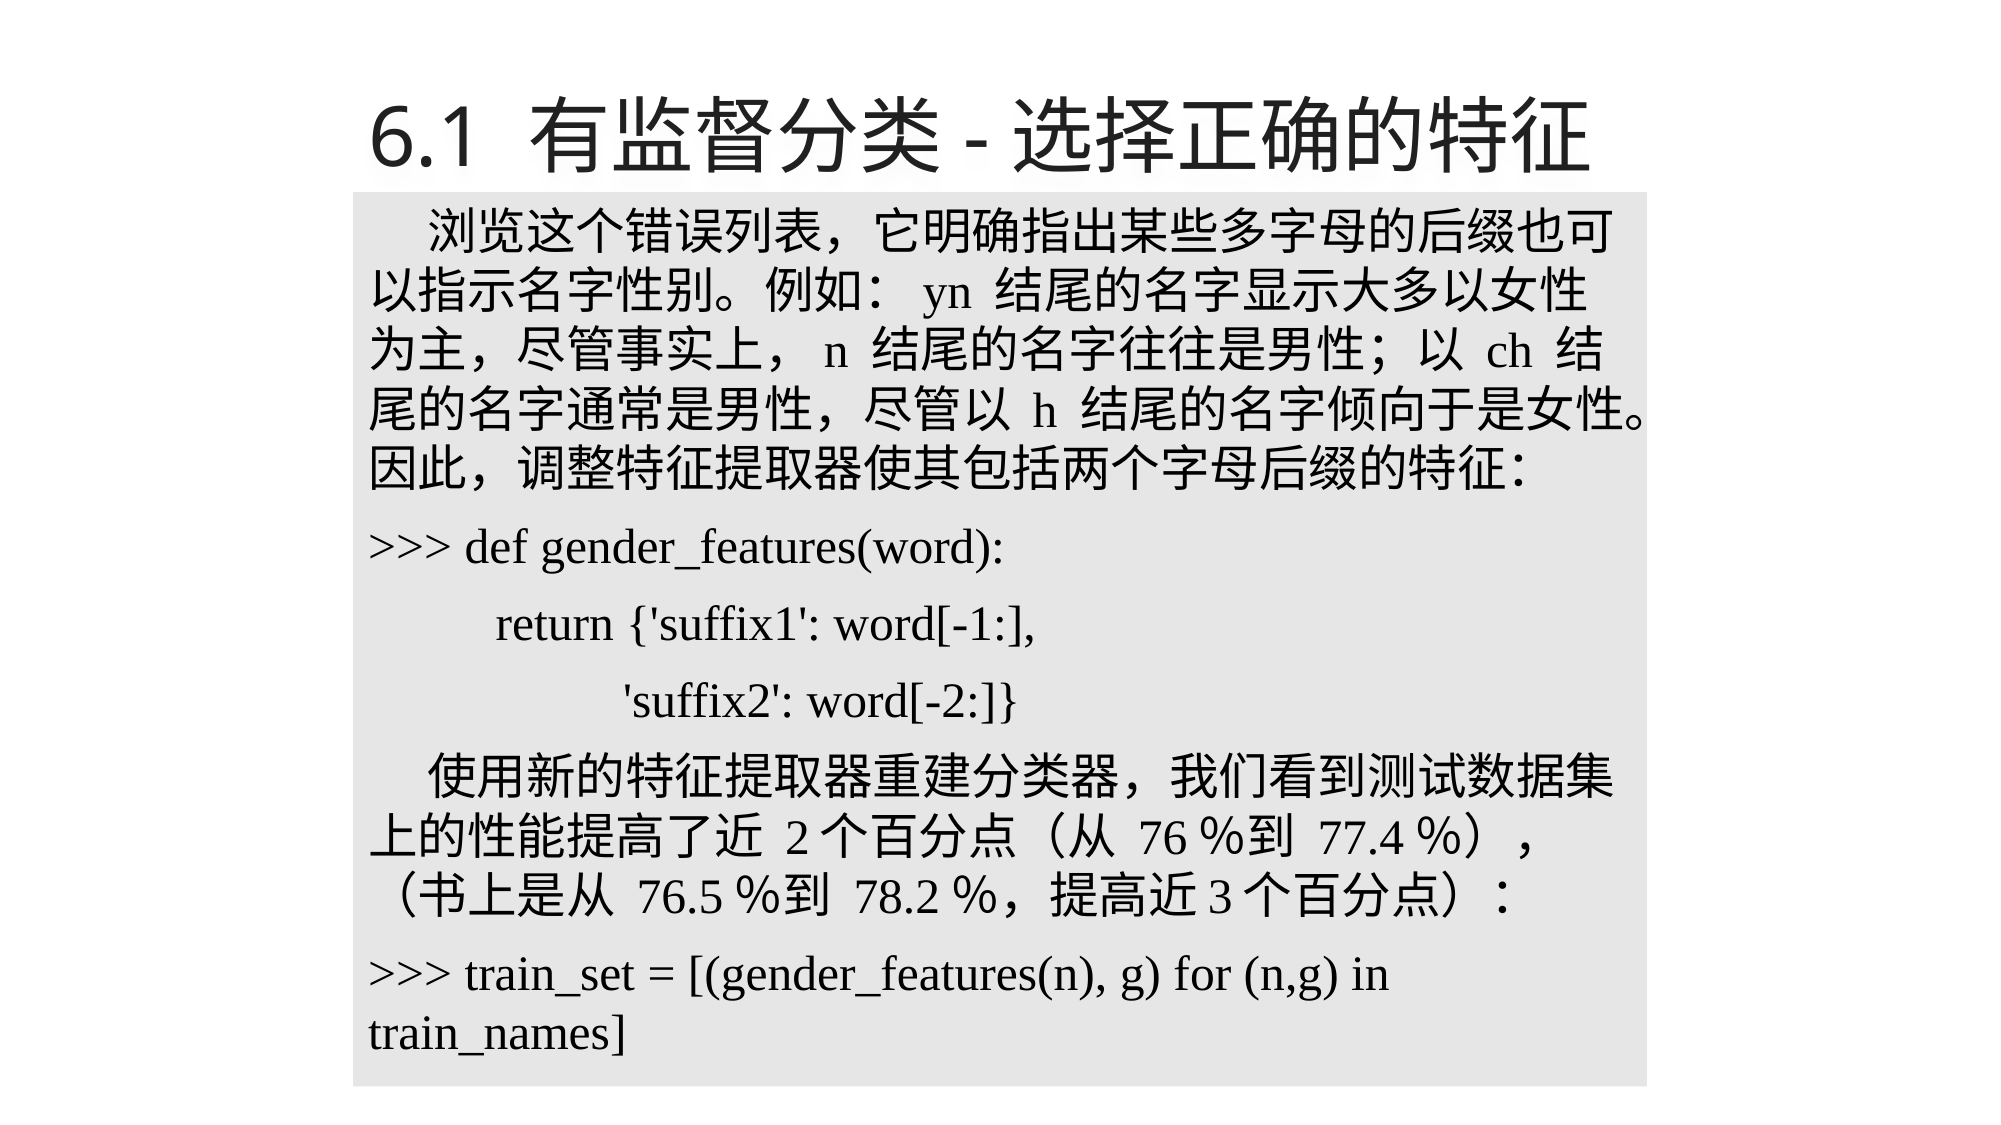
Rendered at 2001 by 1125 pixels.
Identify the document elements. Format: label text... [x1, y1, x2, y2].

list 浏览这个错误列表，它明确指出某些多字母的后缀也可以指示名字性别。例如：yn 结尾的名字显示大多以女性为主，尽管事实上，n 结尾的名字往往是男性；以 ch 结尾的名字通常是男性，尽管以 h 结尾的名字倾向于是女性。因此，调整特征提取器使其包括两个字母后缀的特征： >>> def gender_features(word): return {'suffix1': word[-1:], 'suffix2': word[-2:]} 使用新的特征提取器重建分类器，我们看到测试数据集上的性能提高了近 2个百分点（从 76％到 77.4％），（书上是从 76.5％到 78.2％，提高近3个百分点）： >>> train_set = [(gender_features(n), g) for (n,g) in train_names] [353, 192, 1647, 1087]
title 6.1 有监督分类-选择正确的特征 [353, 53, 1647, 192]
